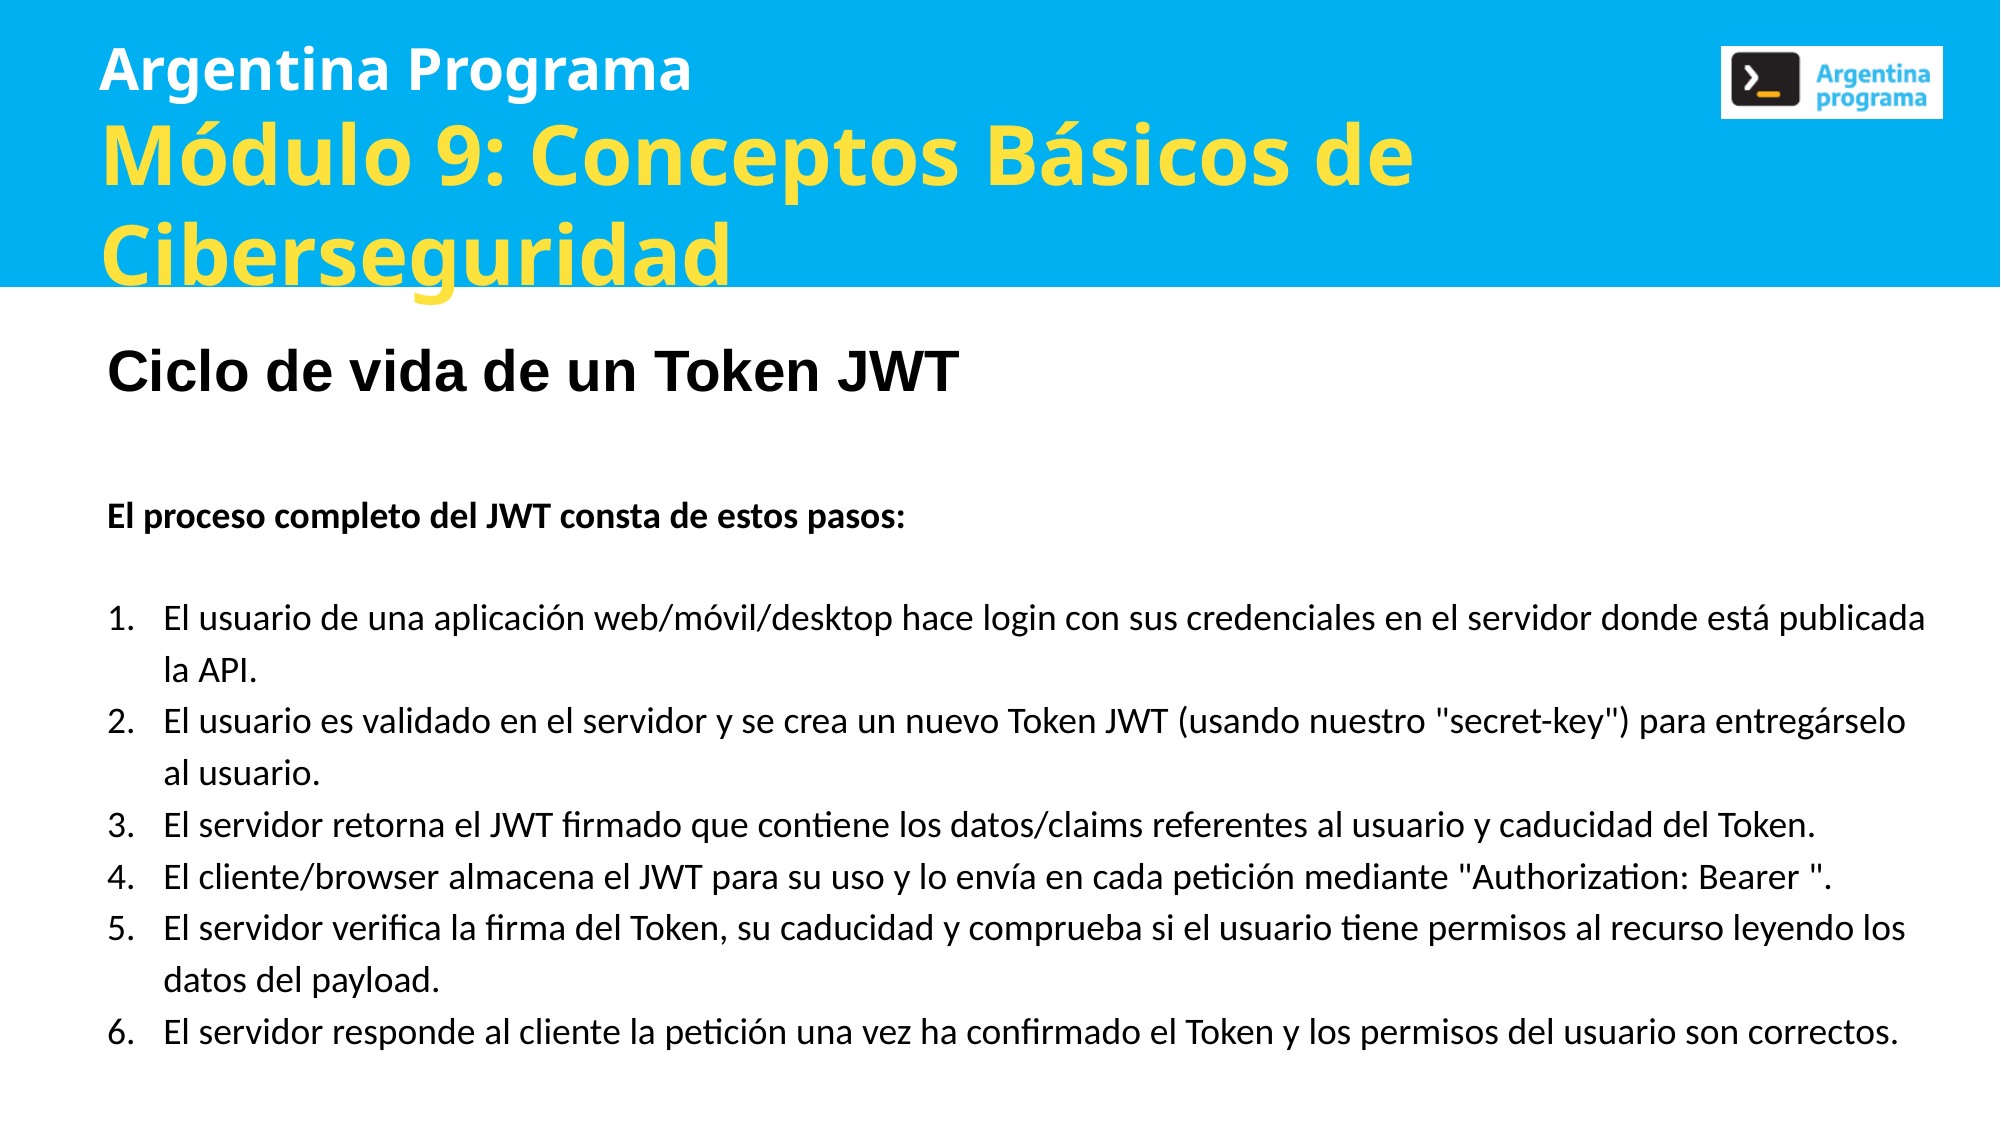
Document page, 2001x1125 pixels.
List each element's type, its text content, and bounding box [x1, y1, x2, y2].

text_box Ciclo de vida de un Token JWT El proceso completo del JWT consta de estos pasos: El usuario de una aplicación web/móvil/desktop hace login con sus credenciales en el servidor donde está publicada la API. El usuario es validado en el servidor y se crea un nuevo Token JWT (usando nuestro "secret-key") para entregárselo al usuario. El servidor retorna el JWT firmado que contiene los datos/claims referentes al usuario y caducidad del Token. El cliente/browser almacena el JWT para su uso y lo envía en cada petición mediante "Authorization: Bearer ". El servidor verifica la firma del Token, su caducidad y comprueba si el usuario tiene permisos al recurso leyendo los datos del payload. El servidor responde al cliente la petición una vez ha confirmado el Token y los permisos del usuario son correctos. [92, 315, 1955, 1060]
text_box Argentina Programa Módulo 9: Conceptos Básicos de Ciberseguridad [92, 24, 1901, 222]
text_box [0, 0, 2000, 287]
picture [1722, 47, 1942, 118]
